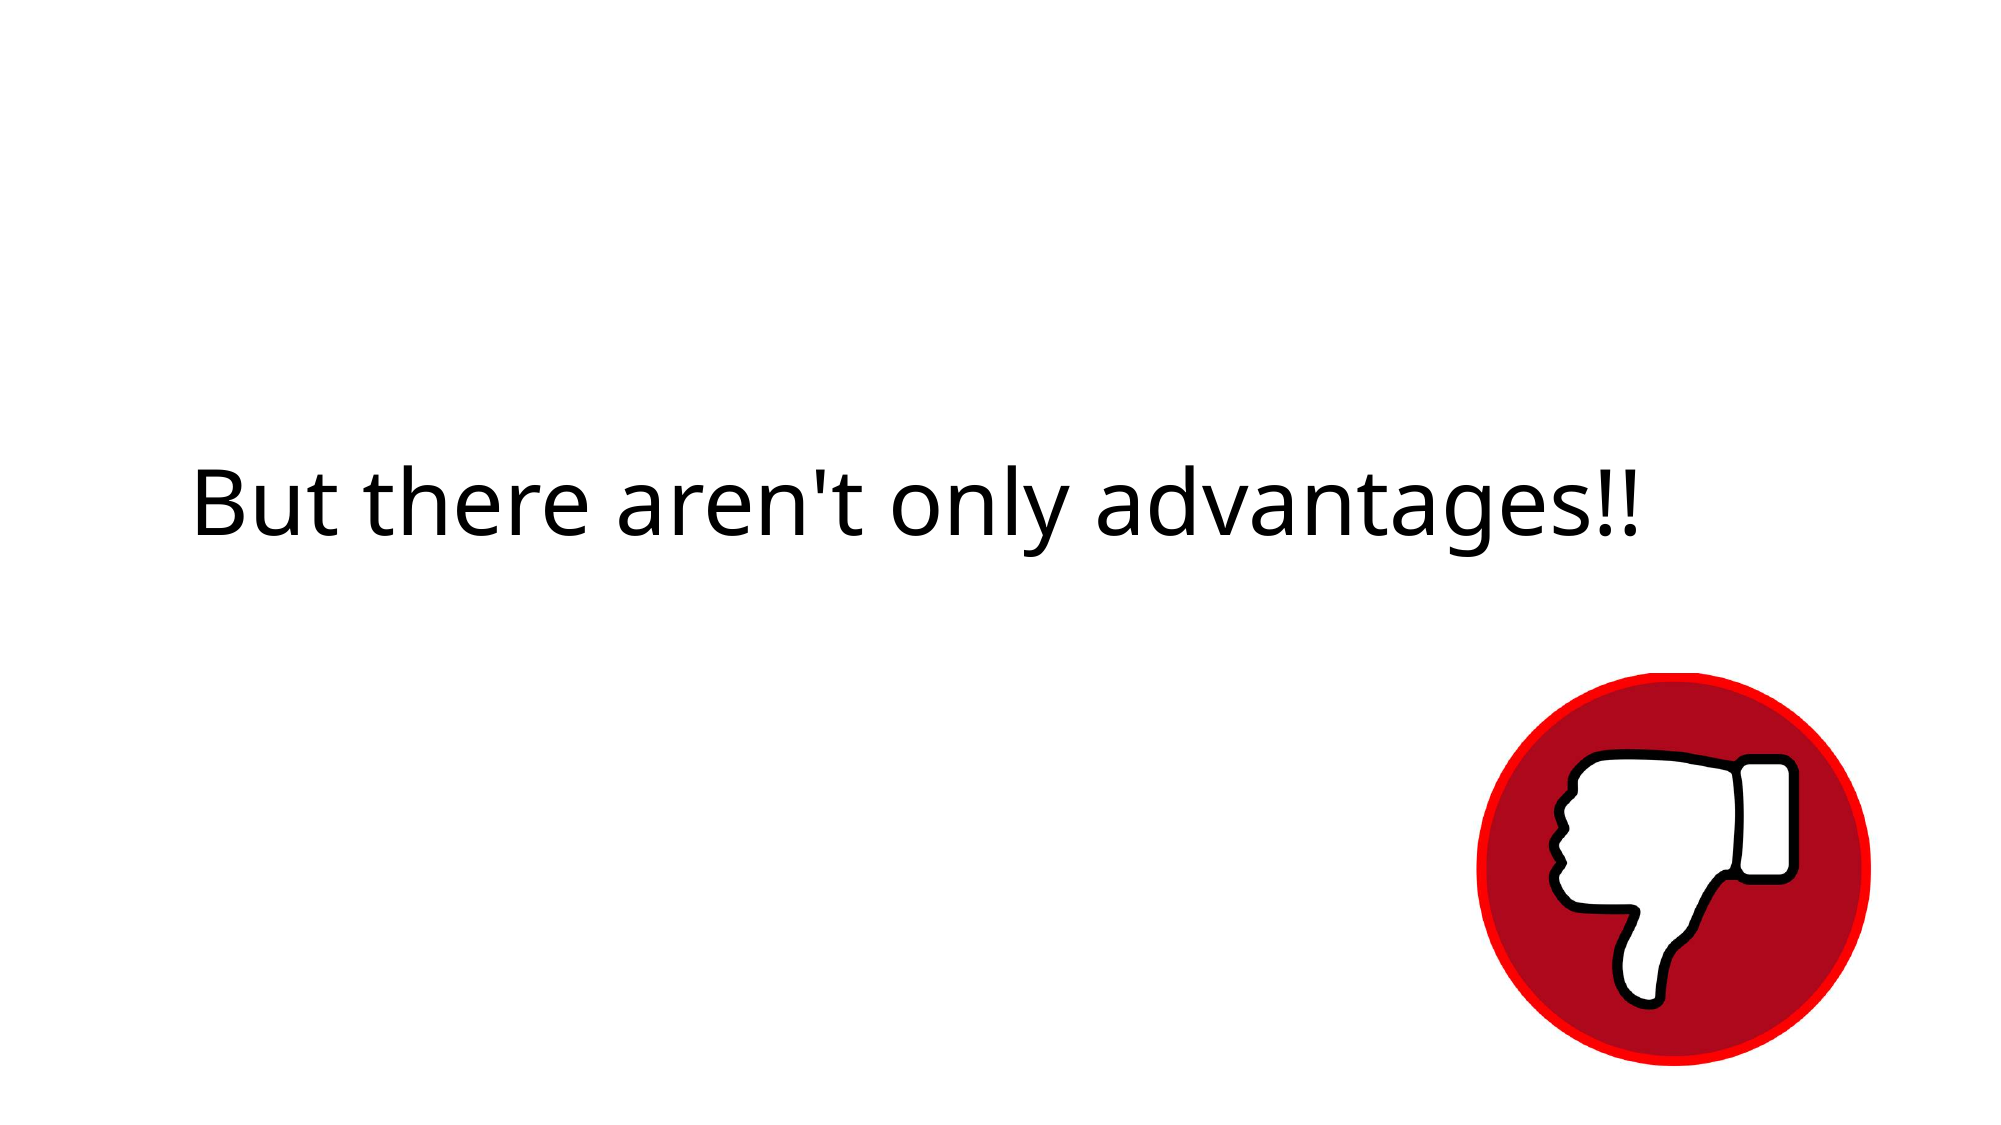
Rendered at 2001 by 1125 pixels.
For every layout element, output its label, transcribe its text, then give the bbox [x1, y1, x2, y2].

title But there aren't only advantages!! [174, 397, 1900, 615]
picture [1372, 642, 1967, 1088]
